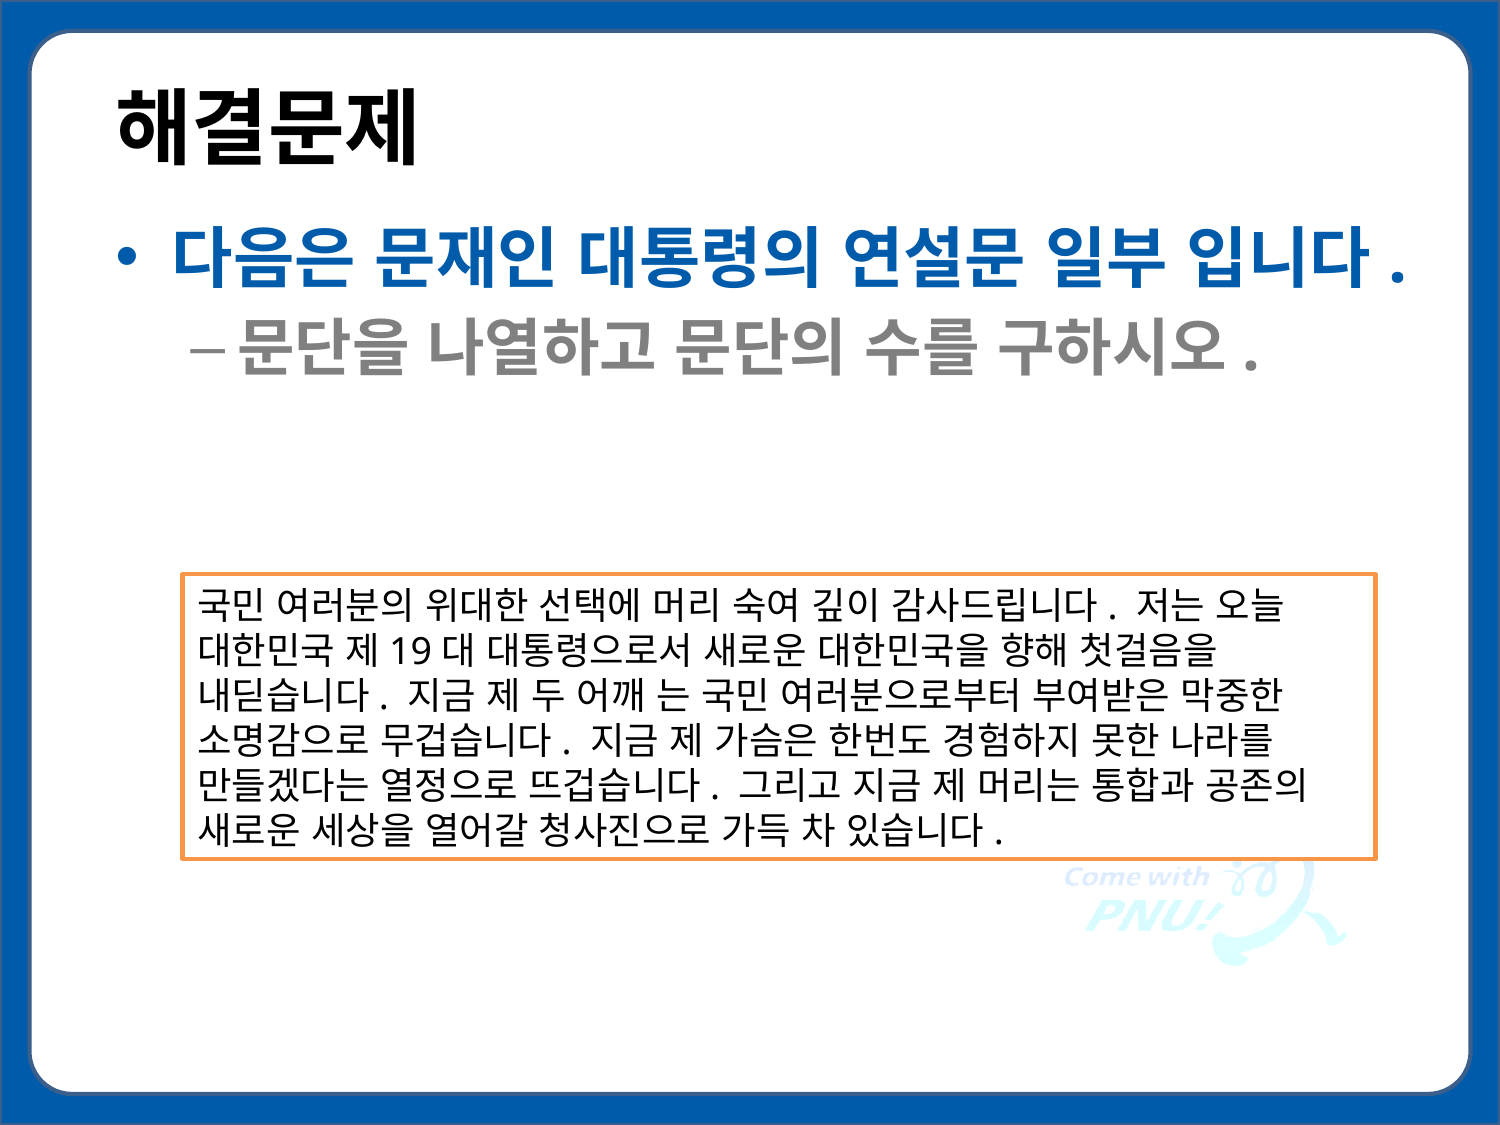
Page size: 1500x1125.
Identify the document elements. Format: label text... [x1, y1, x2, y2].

text_box 국민 여러분의 위대한 선택에 머리 숙여 깊이 감사드립니다. 저는 오늘 대한민국 제19대 대통령으로서 새로운 대한민국을 향해 첫걸음을 내딛습니다. 지금 제 두 어깨 는 국민 여러분으로부터 부여받은 막중한 소명감으로 무겁습니다. 지금 제 가슴은 한번도 경험하지 못한 나라를 만들겠다는 열정으로 뜨겁습니다. 그리고 지금 제 머리는 통합과 공존의 새로운 세상을 열어갈 청사진으로 가득 차 있습니다. [180, 572, 1378, 861]
title 해결문제 [100, 66, 1425, 185]
list 다음은 문재인 대통령의 연설문 일부 입니다. 문단을 나열하고 문단의 수를 구하시오. [100, 208, 1425, 1005]
